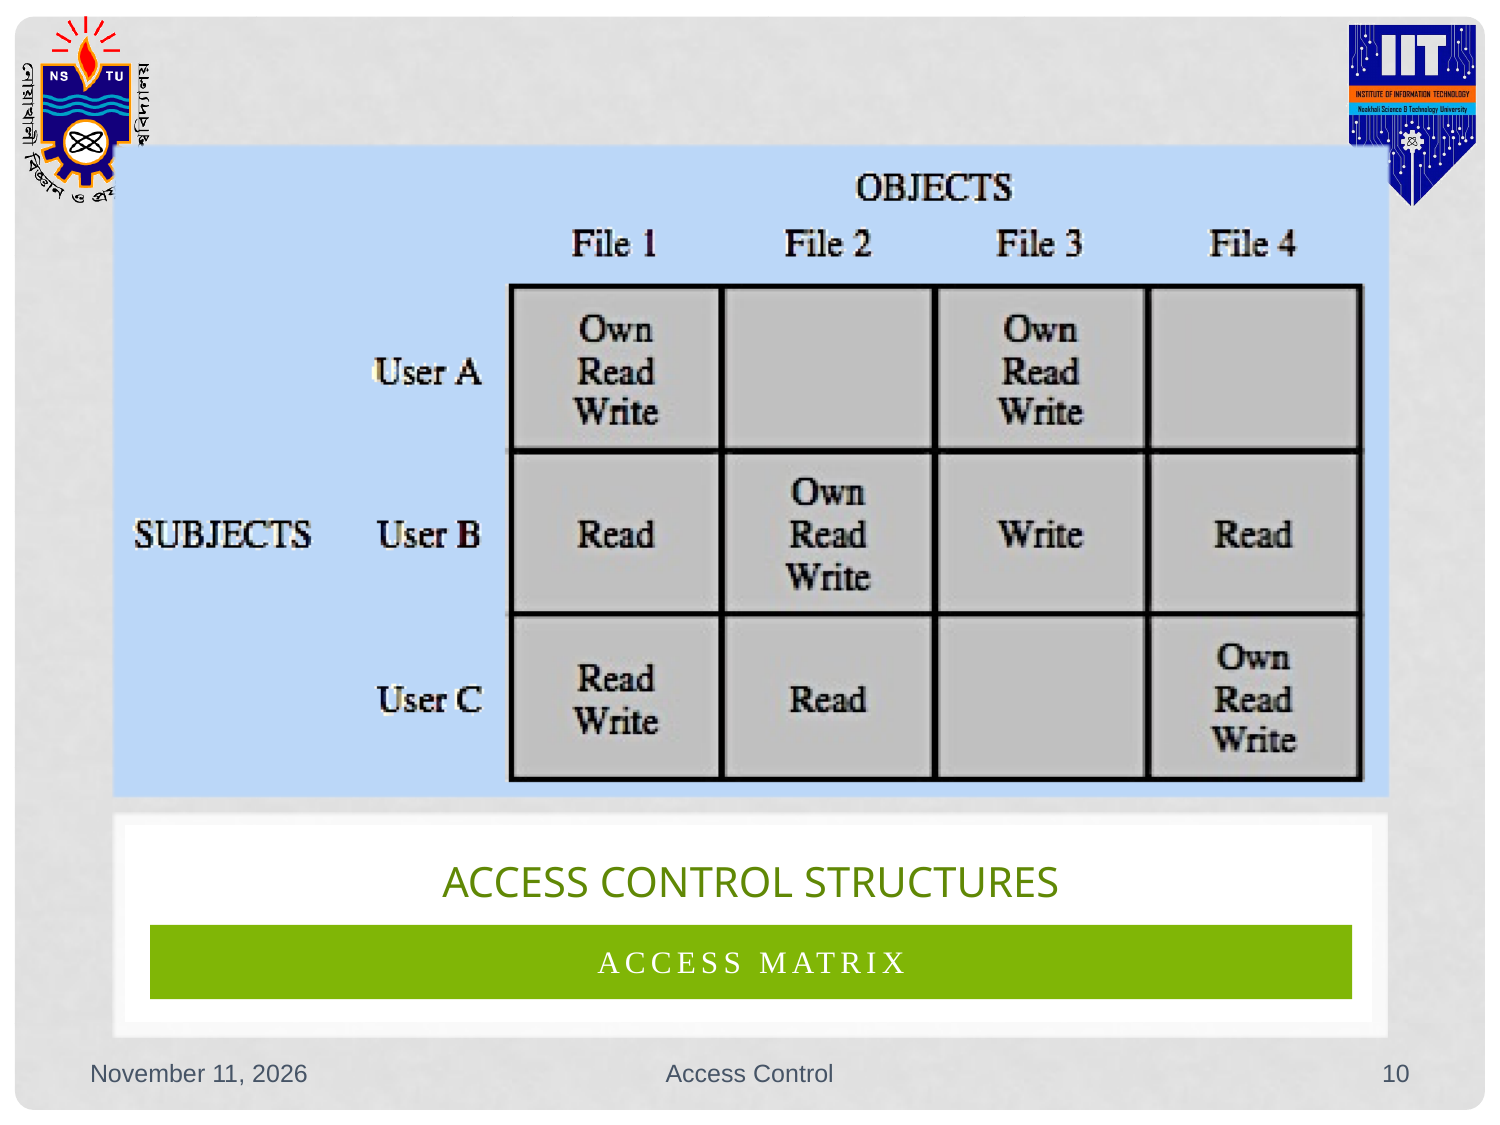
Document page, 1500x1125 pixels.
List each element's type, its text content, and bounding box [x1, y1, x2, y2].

title Access Control Structures [150, 837, 1353, 924]
list Access Matrix [156, 927, 1346, 994]
footer Access Control [512, 1042, 988, 1103]
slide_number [75, 1042, 425, 1103]
picture [21, 16, 1485, 799]
slide_number 9 [1074, 1042, 1425, 1103]
